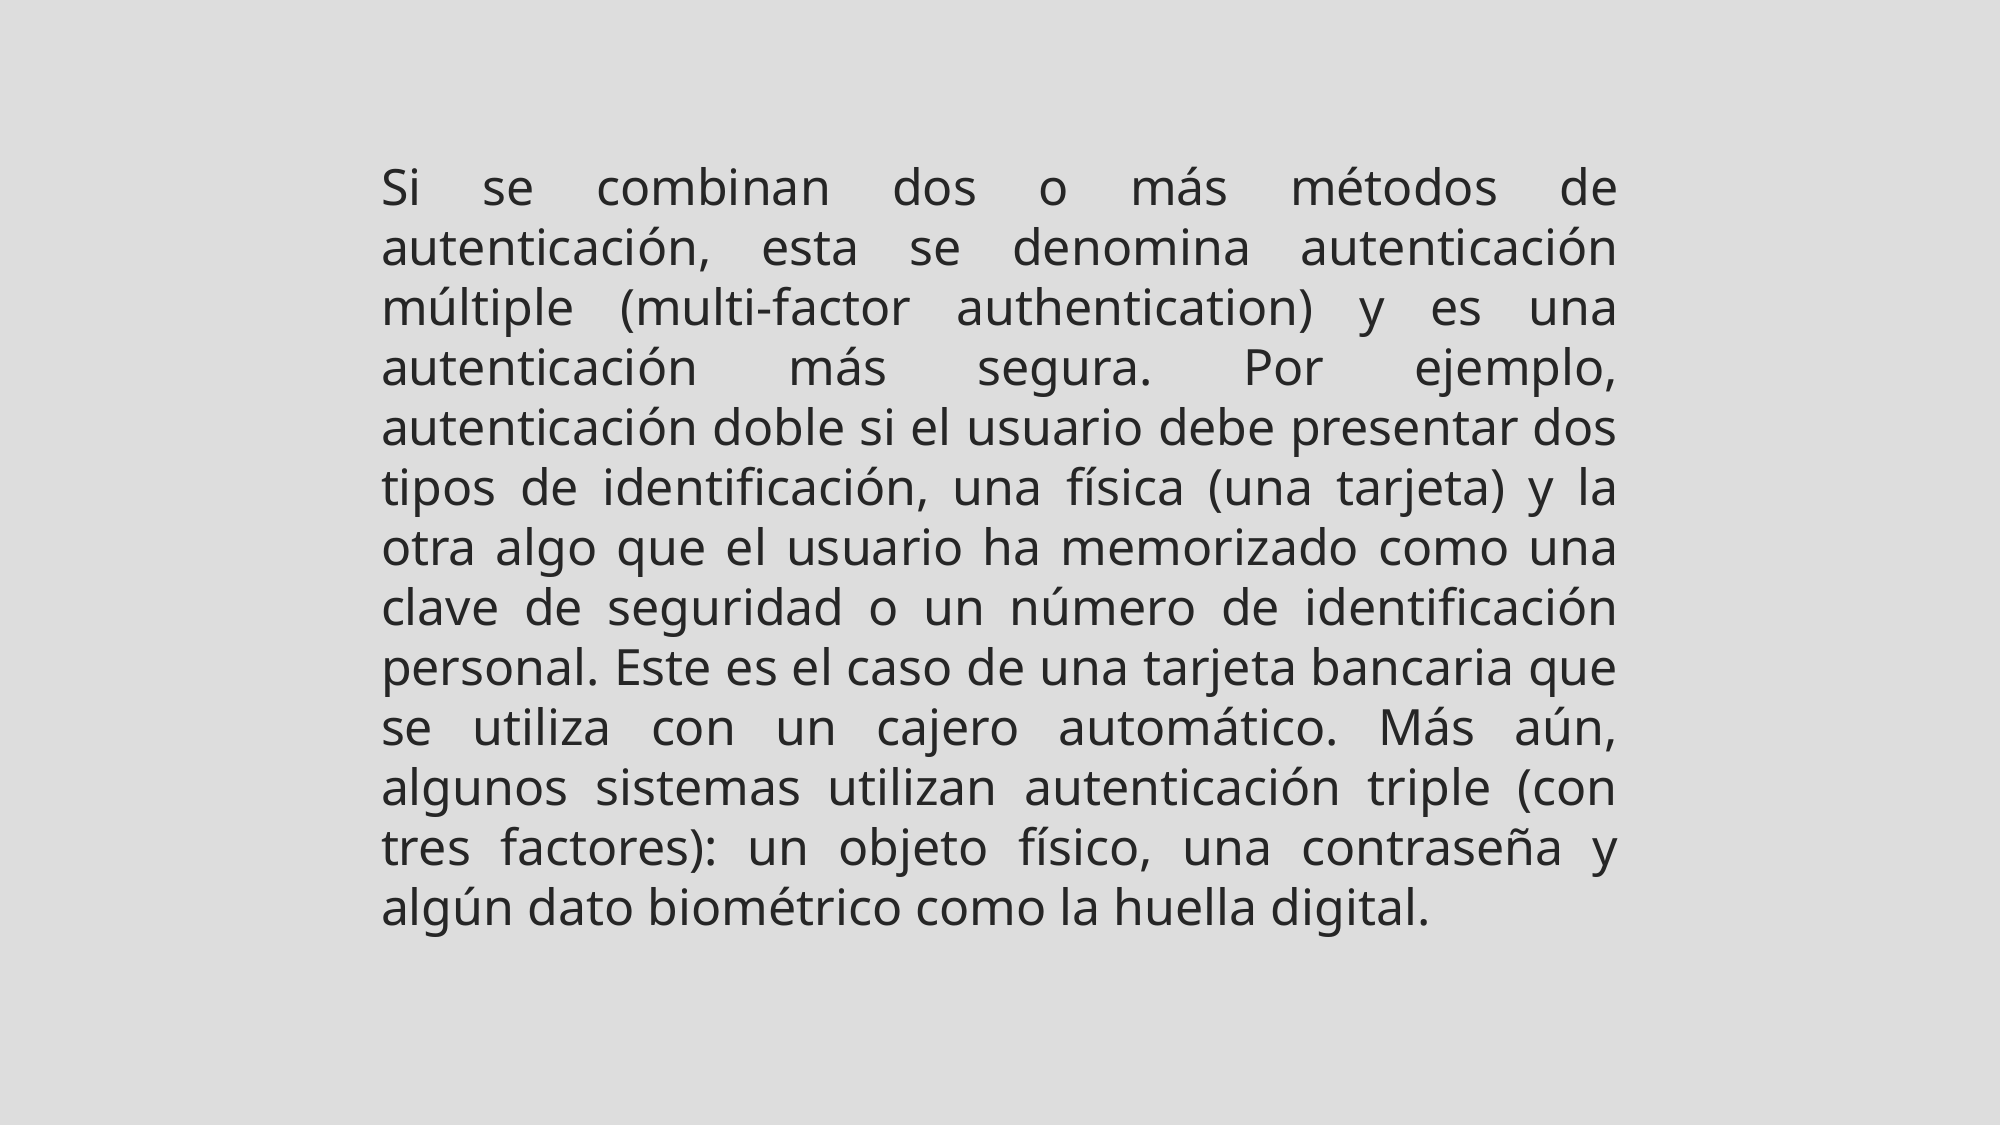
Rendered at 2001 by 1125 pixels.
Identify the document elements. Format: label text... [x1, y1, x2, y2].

list Si se combinan dos o más métodos de autenticación, esta se denomina autenticación múltiple (multi-factor authentication) y es una autenticación más segura. Por ejemplo, autenticación doble si el usuario debe presentar dos tipos de identificación, una física (una tarjeta) y la otra algo que el usuario ha memorizado como una clave de seguridad o un número de identificación personal. Este es el caso de una tarjeta bancaria que se utiliza con un cajero automático. Más aún, algunos sistemas utilizan autenticación triple (con tres factores): un objeto físico, una contraseña y algún dato biométrico como la huella digital. [366, 147, 1634, 942]
